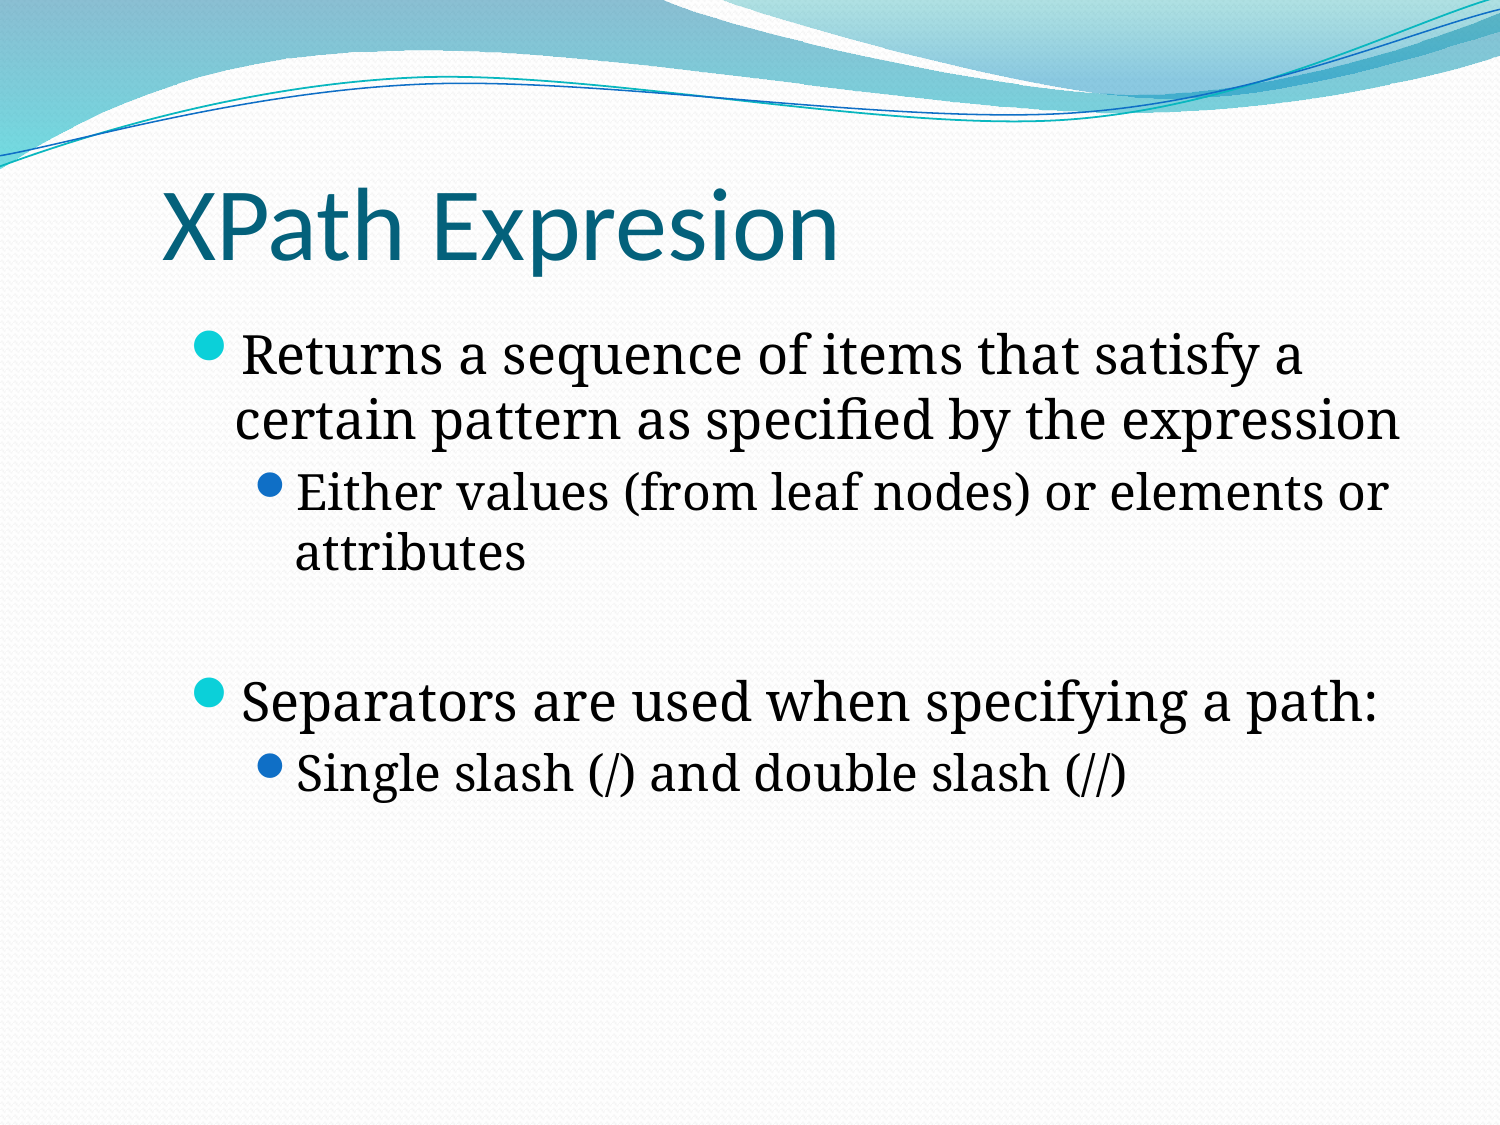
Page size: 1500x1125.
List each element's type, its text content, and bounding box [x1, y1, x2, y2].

title XPath Expresion [162, 31, 1500, 282]
list Returns a sequence of items that satisfy a certain pattern as specified by the expression Either values (from leaf nodes) or elements or attributes Separators are used when specifying a path: Single slash (/) and double slash (//) [174, 312, 1500, 1063]
